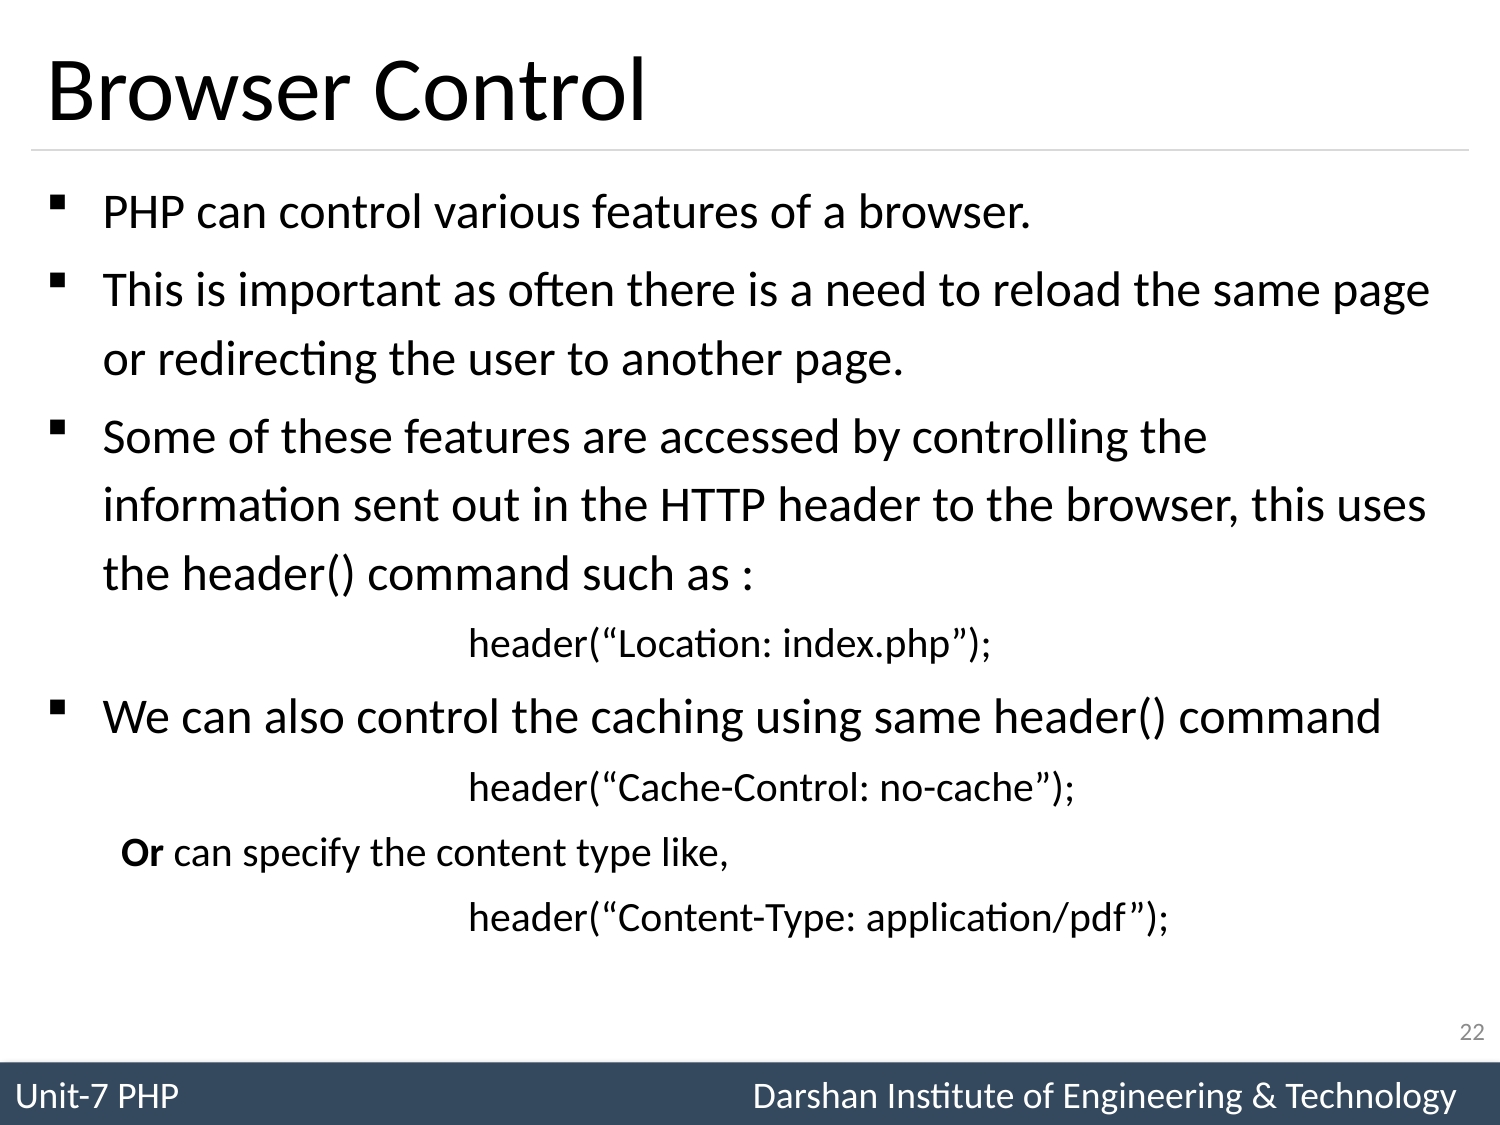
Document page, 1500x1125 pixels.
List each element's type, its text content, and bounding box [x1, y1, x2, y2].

slide_number 22 [1149, 999, 1500, 1060]
title Browser Control [31, 17, 1469, 150]
list PHP can control various features of a browser. This is important as often there is a need to reload the same page or redirecting the user to another page. Some of these features are accessed by controlling the information sent out in the HTTP header to the browser, this uses the header() command such as : header(“Location: index.php”); We can also control the caching using same header() command header(“Cache-Control: no-cache”); Or can specify the content type like, header(“Content-Type: application/pdf”); [31, 162, 1469, 1038]
